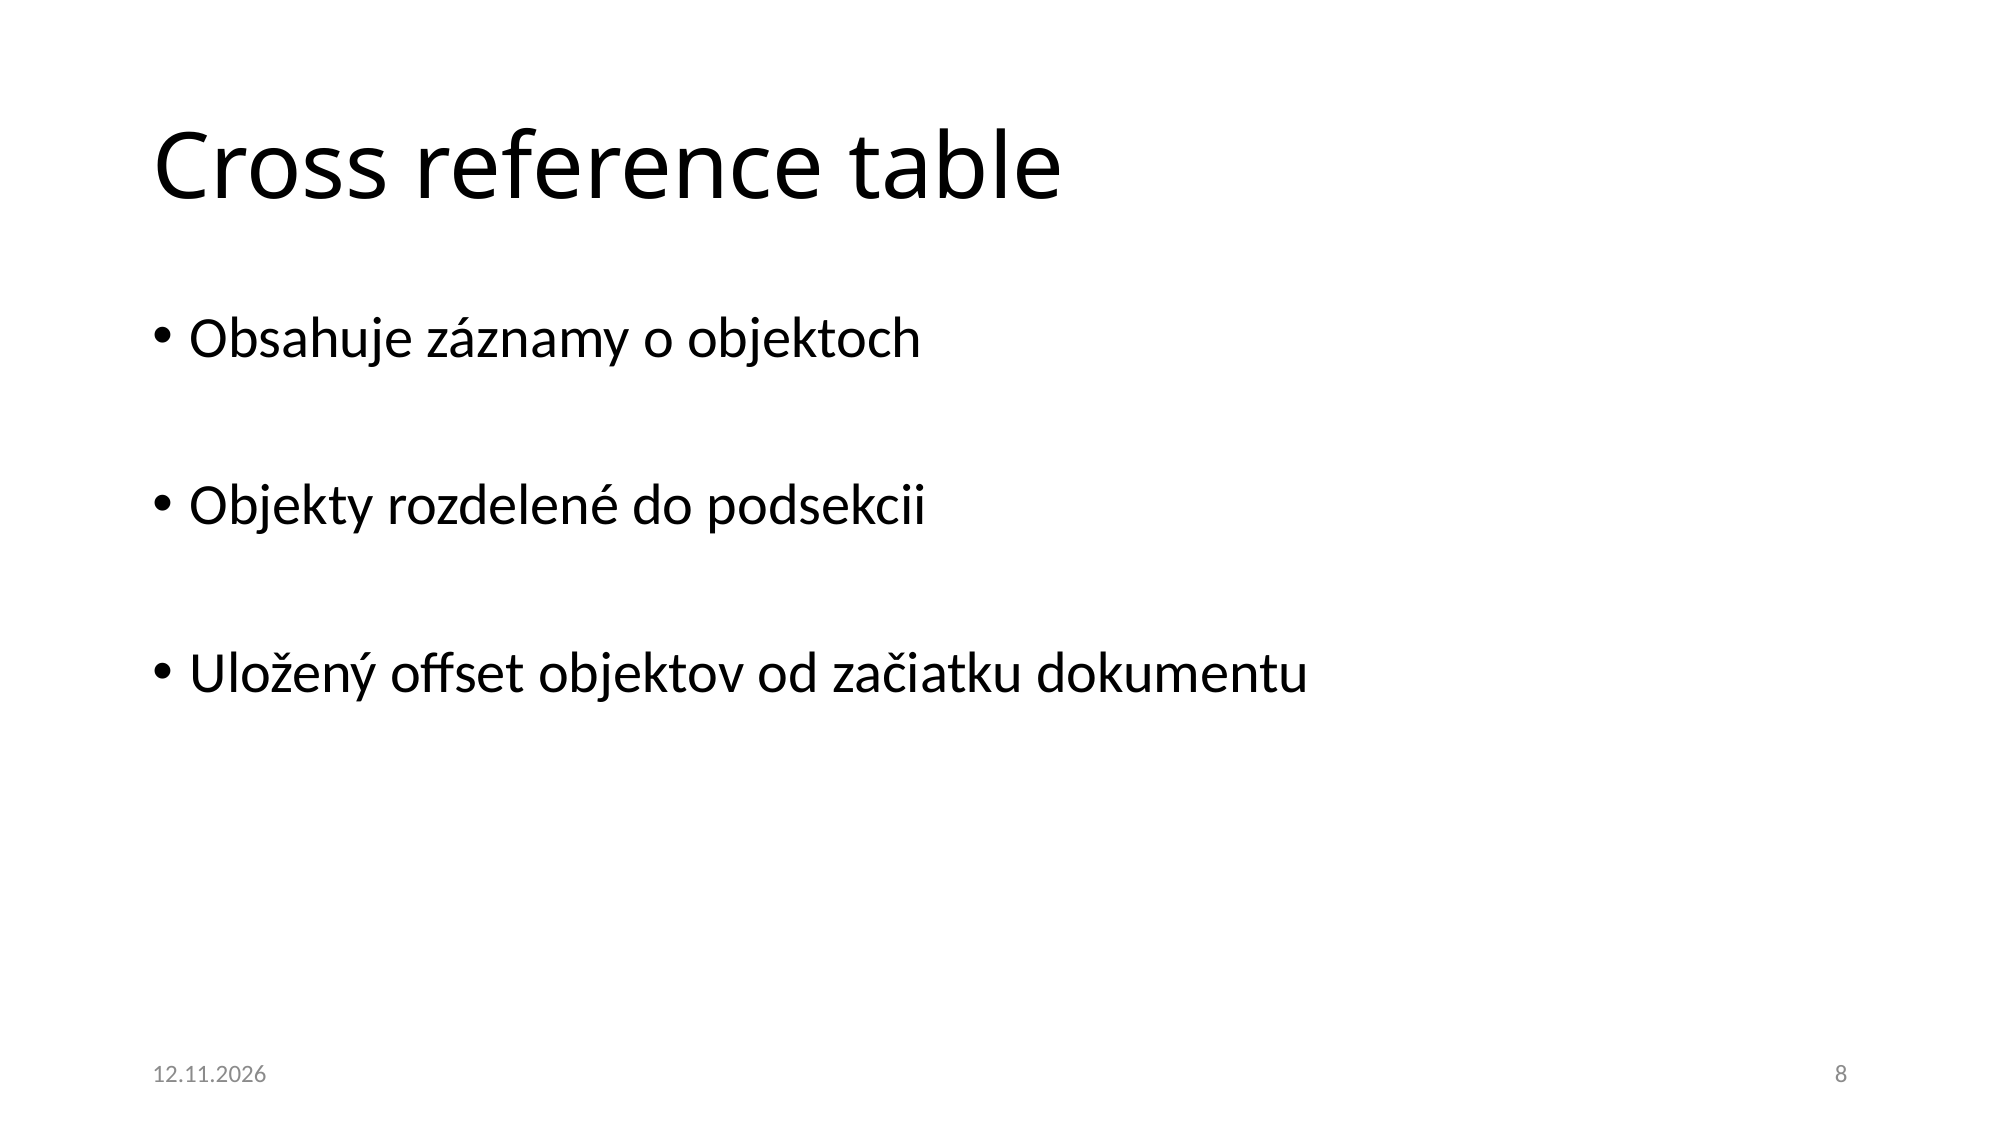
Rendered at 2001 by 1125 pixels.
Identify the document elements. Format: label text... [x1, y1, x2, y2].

title Cross reference table [137, 59, 1863, 278]
slide_number 26. 11. 2023 [137, 1042, 588, 1103]
list Obsahuje záznamy o objektoch Objekty rozdelené do podsekcii Uložený offset objektov od začiatku dokumentu [137, 299, 1863, 1014]
slide_number 8 [1412, 1042, 1863, 1103]
